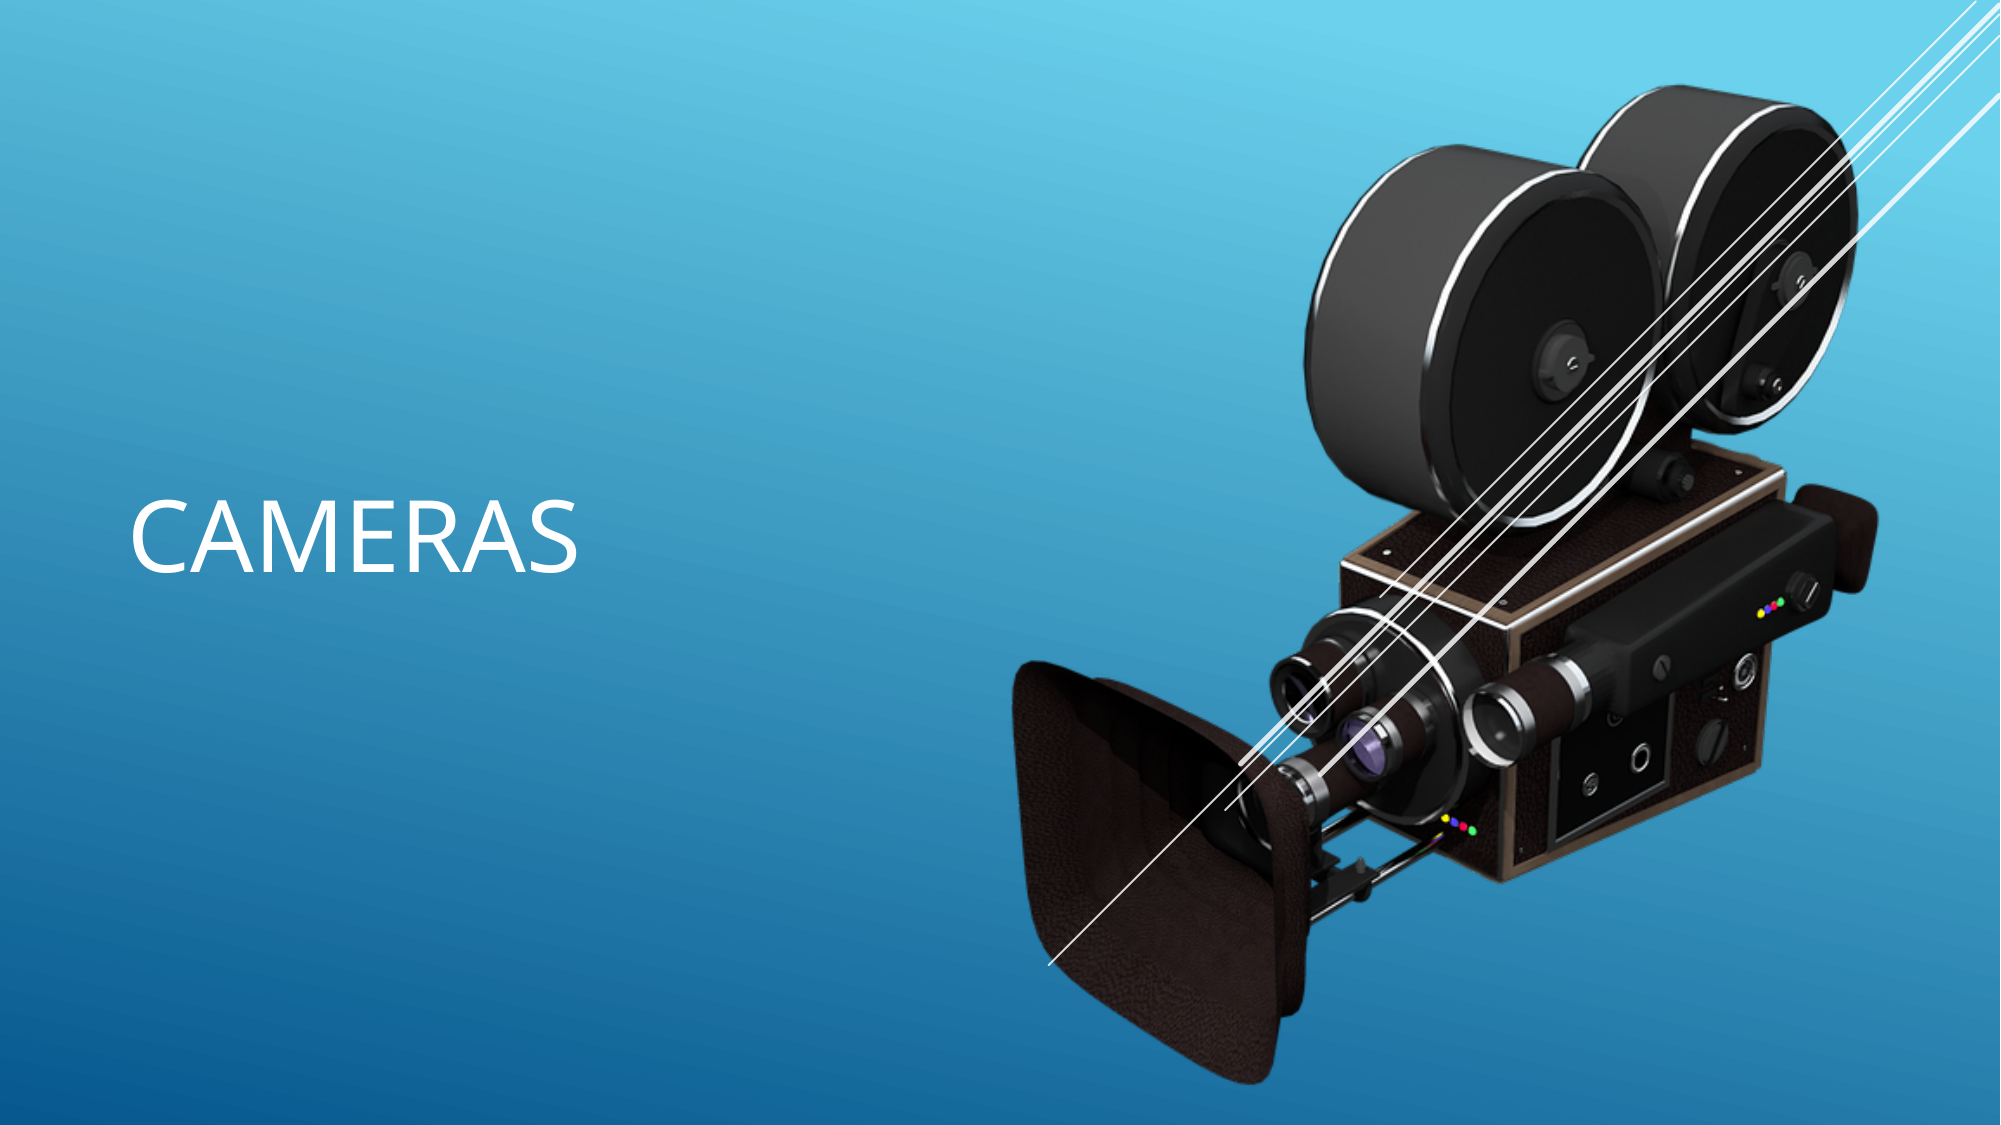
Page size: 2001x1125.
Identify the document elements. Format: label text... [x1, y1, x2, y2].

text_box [1048, 1, 2000, 966]
title Cameras [112, 112, 897, 600]
picture [999, 0, 2001, 1125]
text_box [0, 0, 999, 1125]
